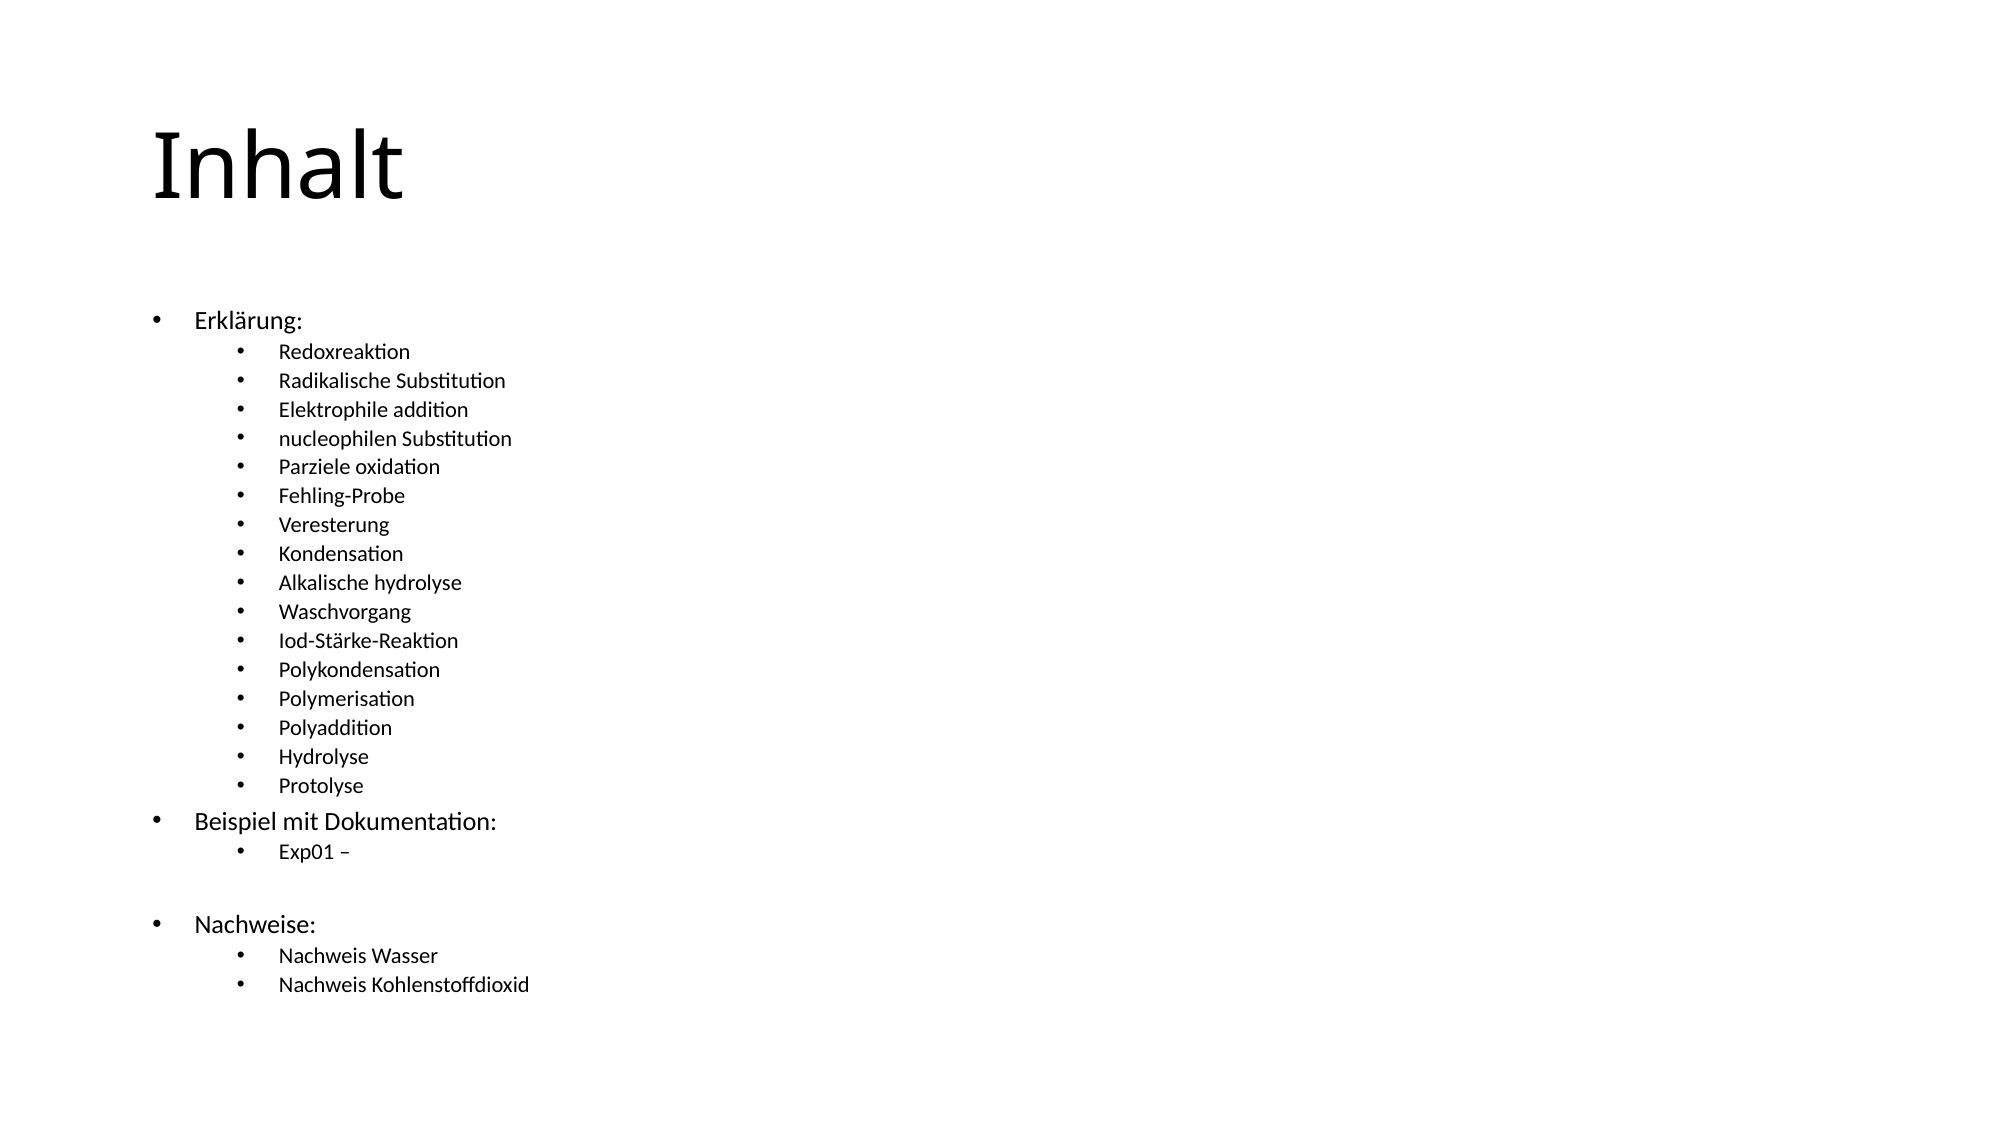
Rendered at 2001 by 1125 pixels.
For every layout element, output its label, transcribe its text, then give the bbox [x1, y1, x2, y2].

title Inhalt [137, 59, 1863, 278]
list Erklärung: Redoxreaktion Radikalische Substitution Elektrophile addition nucleophilen Substitution Parziele oxidation Fehling-Probe Veresterung Kondensation Alkalische hydrolyse Waschvorgang Iod-Stärke-Reaktion Polykondensation Polymerisation Polyaddition Hydrolyse Protolyse Beispiel mit Dokumentation: Exp01 – Nachweise: Nachweis Wasser Nachweis Kohlenstoffdioxid [137, 299, 1863, 1014]
